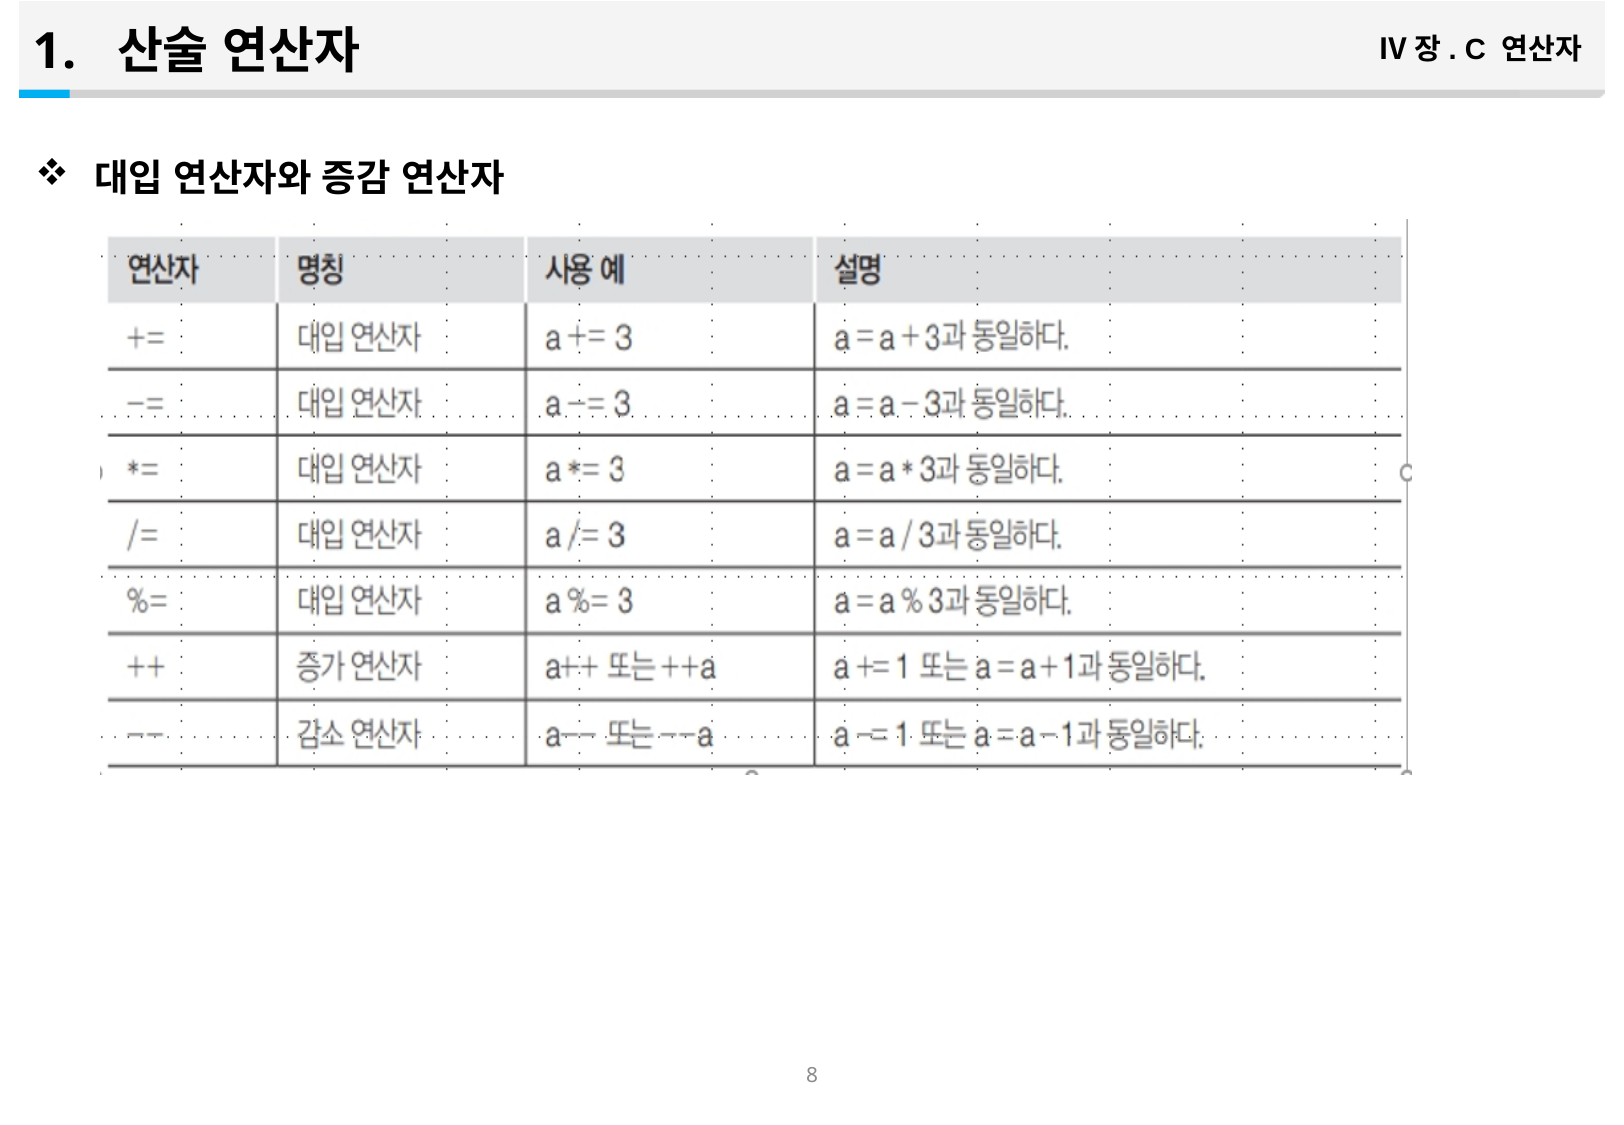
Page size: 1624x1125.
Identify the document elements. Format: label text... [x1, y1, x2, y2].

picture [19, 1, 1605, 98]
picture [100, 219, 1412, 776]
list 산술 연산자 [17, 11, 1167, 85]
slide_number 7 [622, 1045, 1002, 1106]
text_box 대입 연산자와 증감 연산자 [20, 124, 1602, 207]
text_box Ⅳ장. C 연산자 [1363, 22, 1606, 73]
